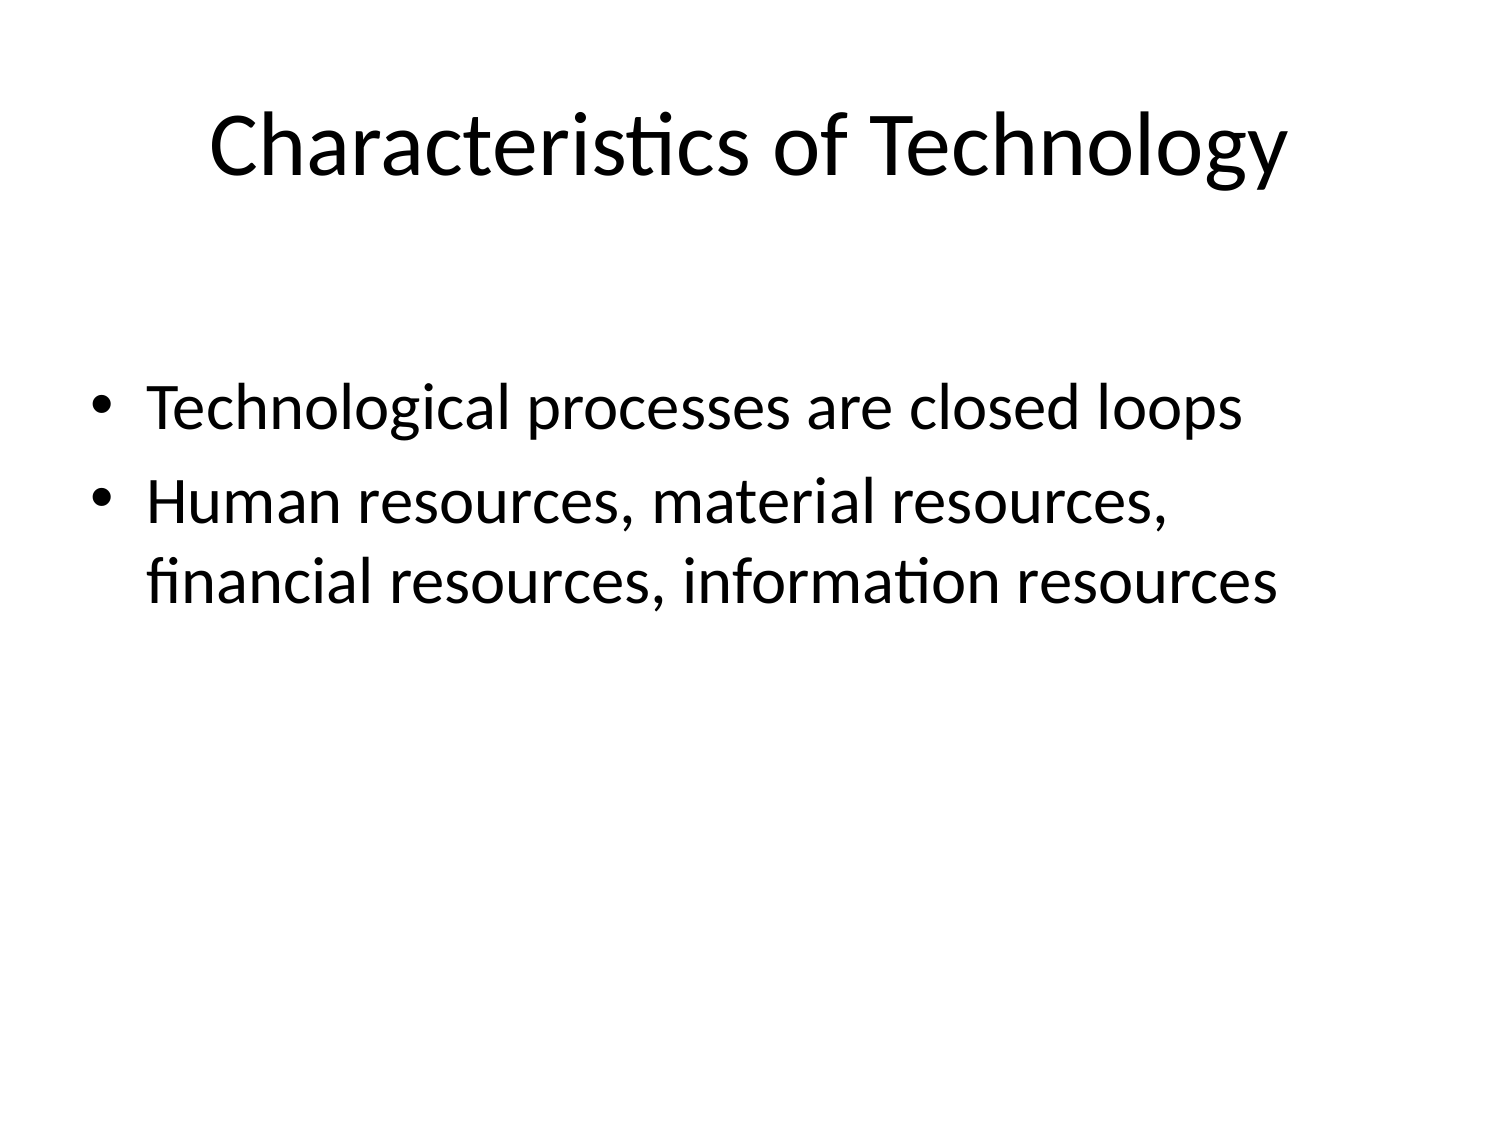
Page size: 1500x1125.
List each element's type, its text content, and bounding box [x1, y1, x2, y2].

title Characteristics of Technology [75, 45, 1425, 233]
list Technological processes are closed loops Human resources, material resources, financial resources, information resources [75, 262, 1425, 1005]
